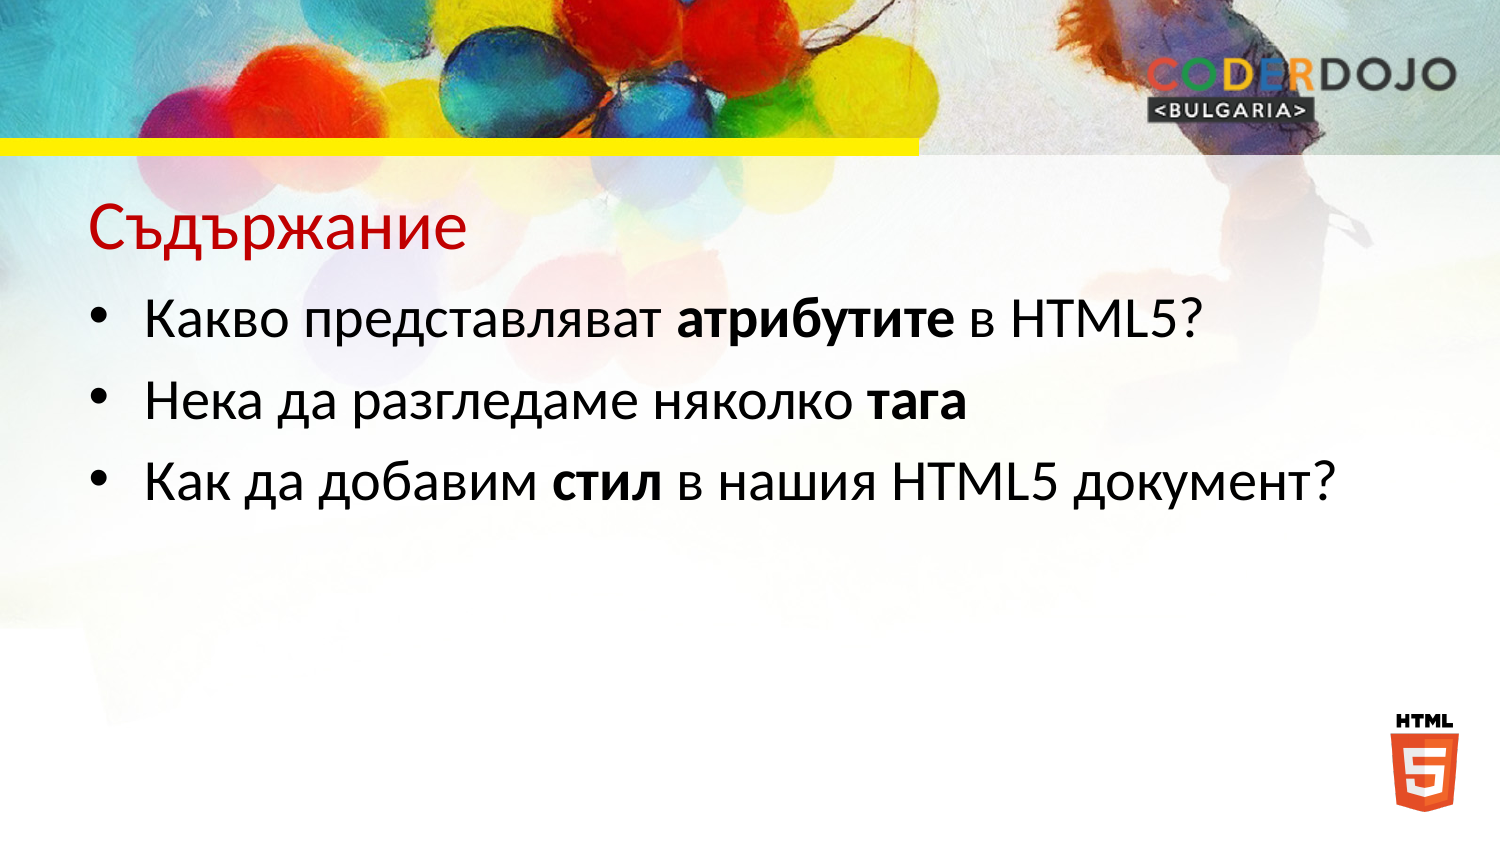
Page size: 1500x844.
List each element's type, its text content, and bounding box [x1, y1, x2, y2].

list Какво представляват атрибутите в HTML5? Нека да разгледаме няколко тага Как да добавим стил в нашия HTML5 документ? [73, 271, 1427, 798]
picture [0, 0, 1500, 844]
title Съдържание [73, 171, 1427, 271]
